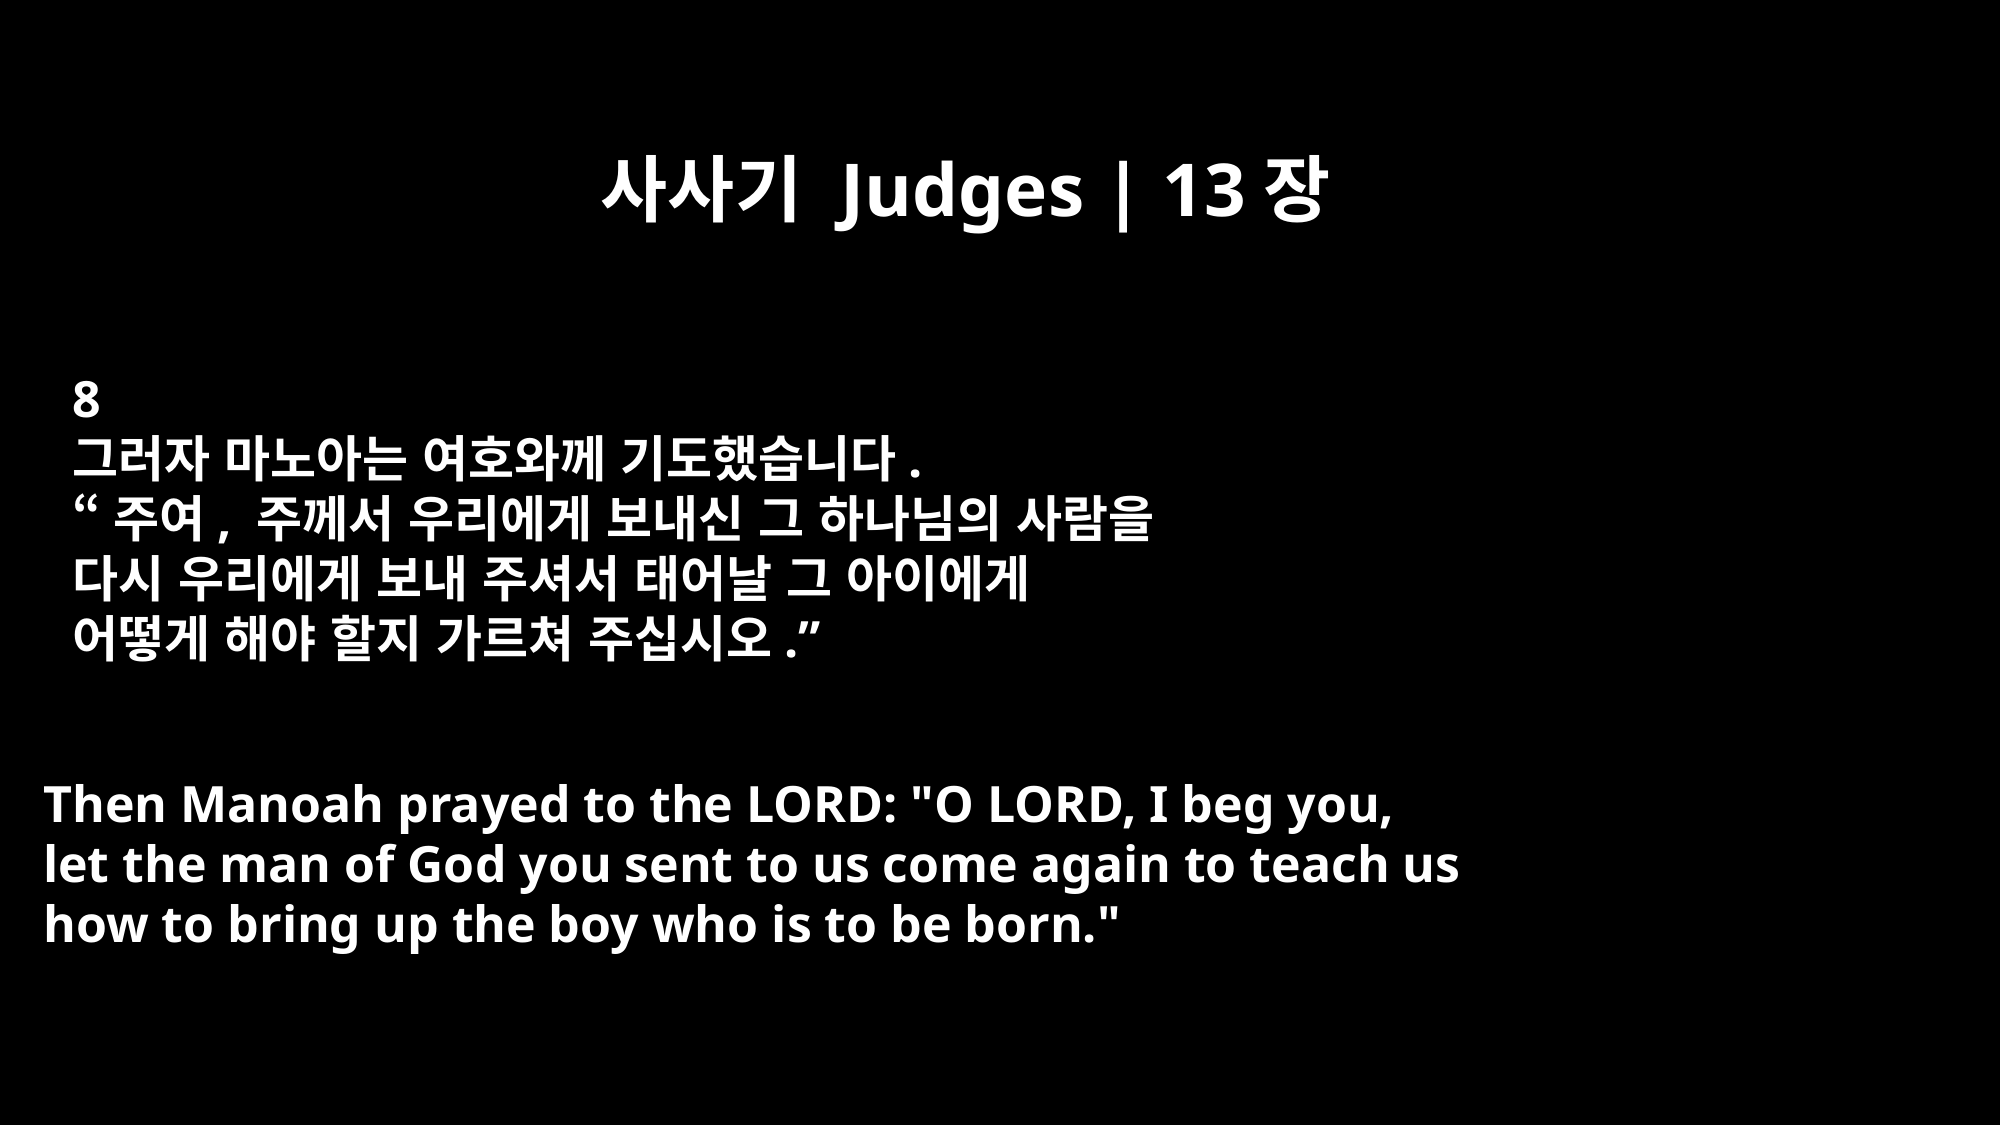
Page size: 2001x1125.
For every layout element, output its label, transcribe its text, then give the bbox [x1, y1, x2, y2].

text_box 사사기 Judges | 13장 [585, 136, 1347, 239]
text_box 8 그러자 마노아는 여호와께 기도했습니다. “주여, 주께서 우리에게 보내신 그 하나님의 사람을 다시 우리에게 보내 주셔서 태어날 그 아이에게 어떻게 해야 할지 가르쳐 주십시오.” [57, 359, 1170, 675]
text_box Then Manoah prayed to the LORD: "O LORD, I beg you, let the man of God you sent to us come again to teach us how to bring up the boy who is to be born." [28, 764, 1476, 960]
